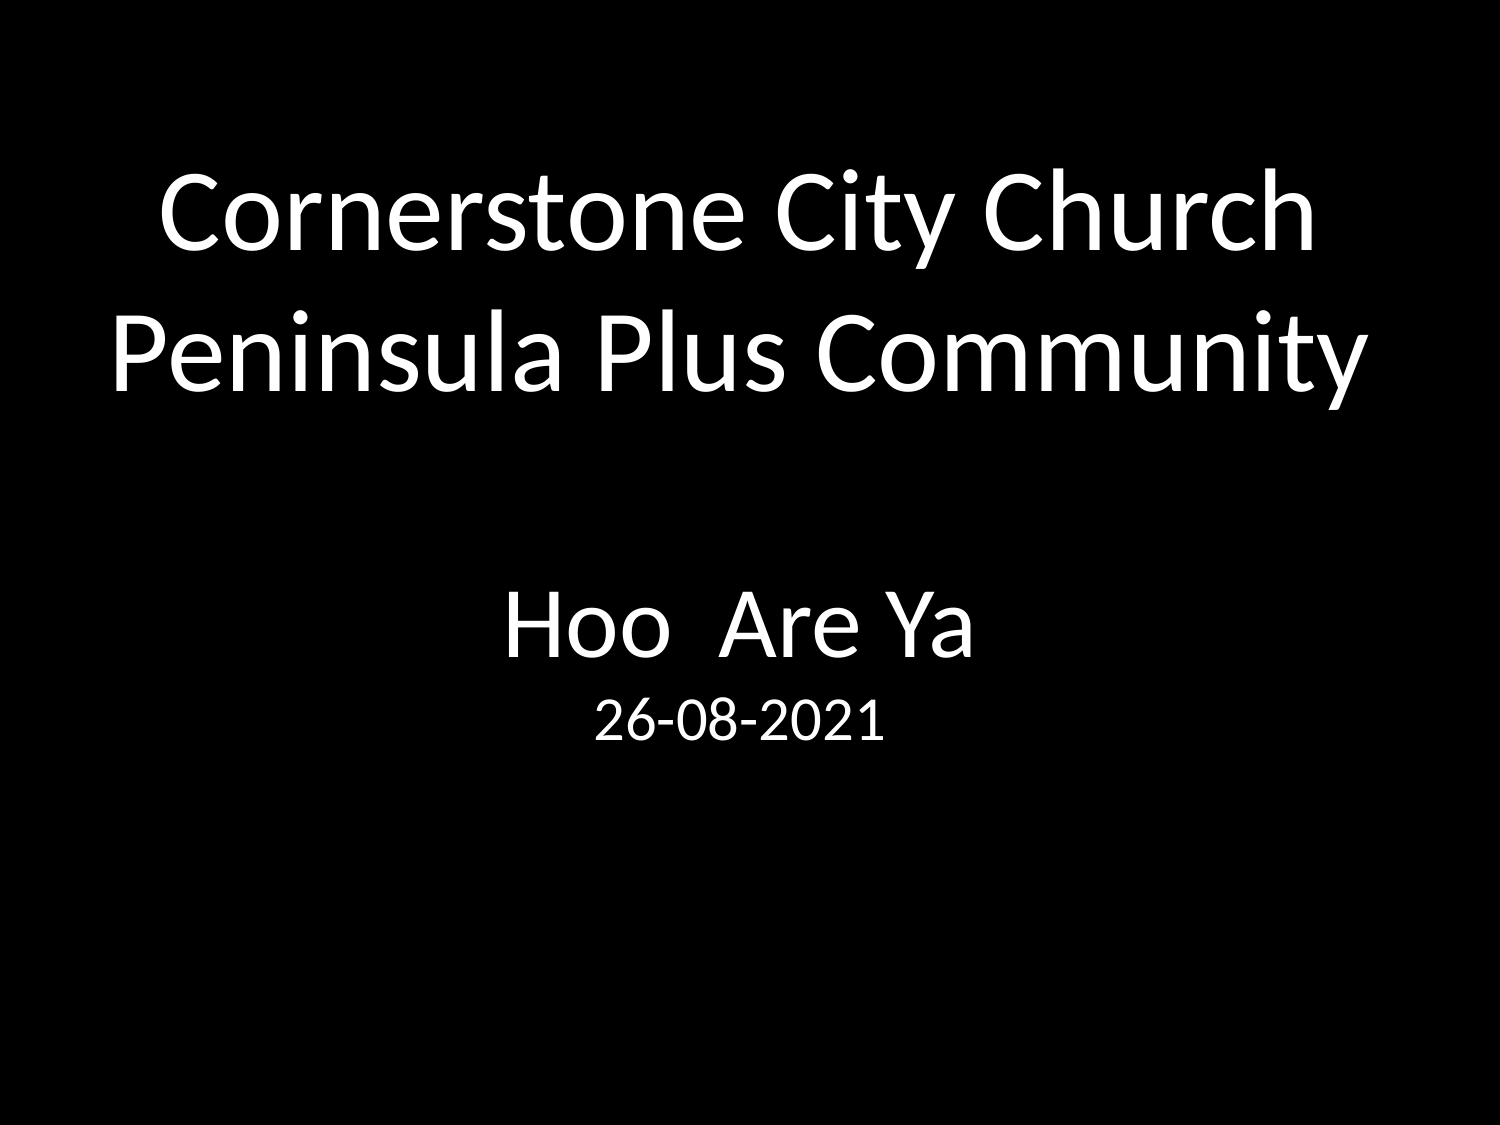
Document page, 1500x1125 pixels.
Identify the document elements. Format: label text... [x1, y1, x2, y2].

list Cornerstone City Church Peninsula Plus Community Hoo Are Ya 26-08-2021 [64, 125, 1415, 868]
